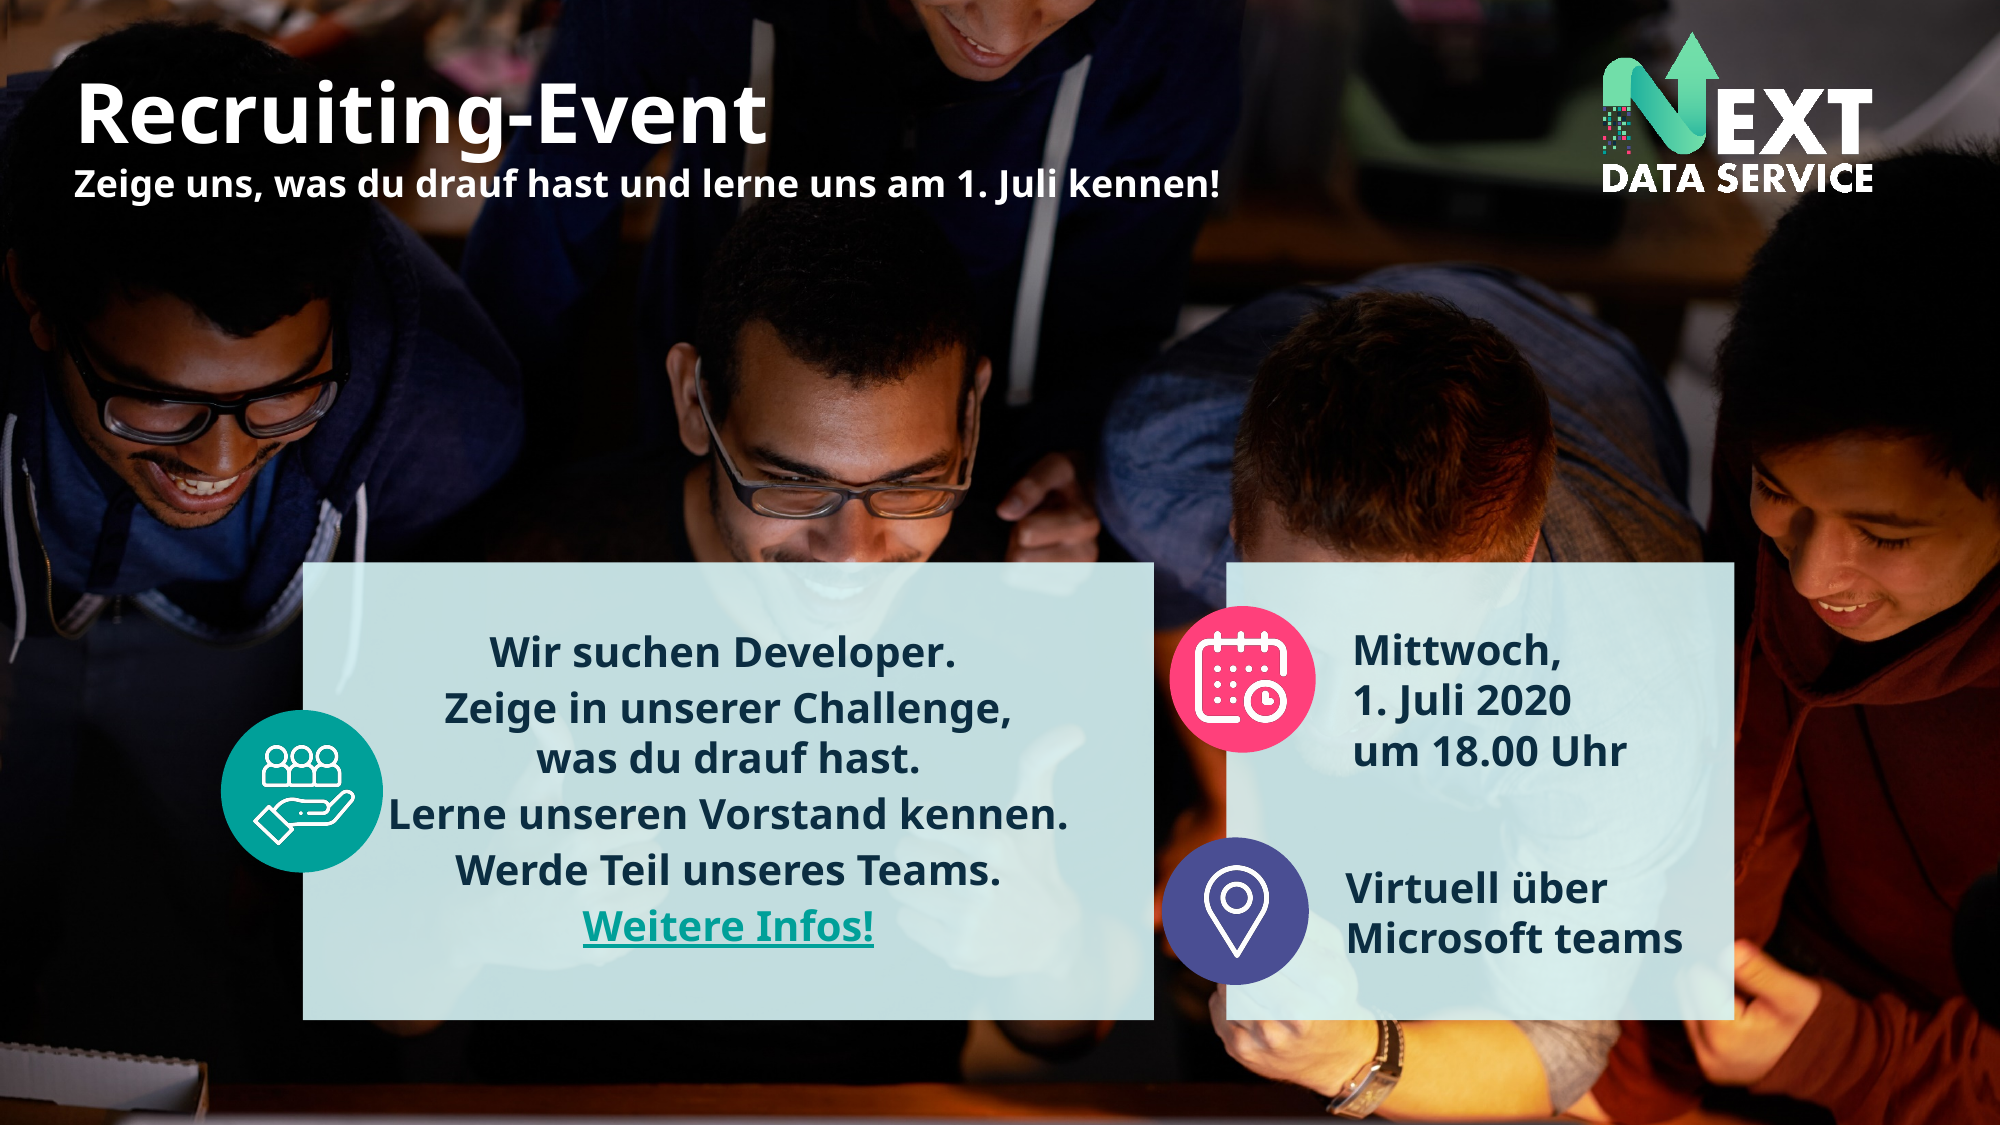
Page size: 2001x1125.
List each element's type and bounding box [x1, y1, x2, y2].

text_box [1160, 561, 2000, 1022]
picture [0, 0, 2000, 1125]
text_box [219, 708, 384, 874]
